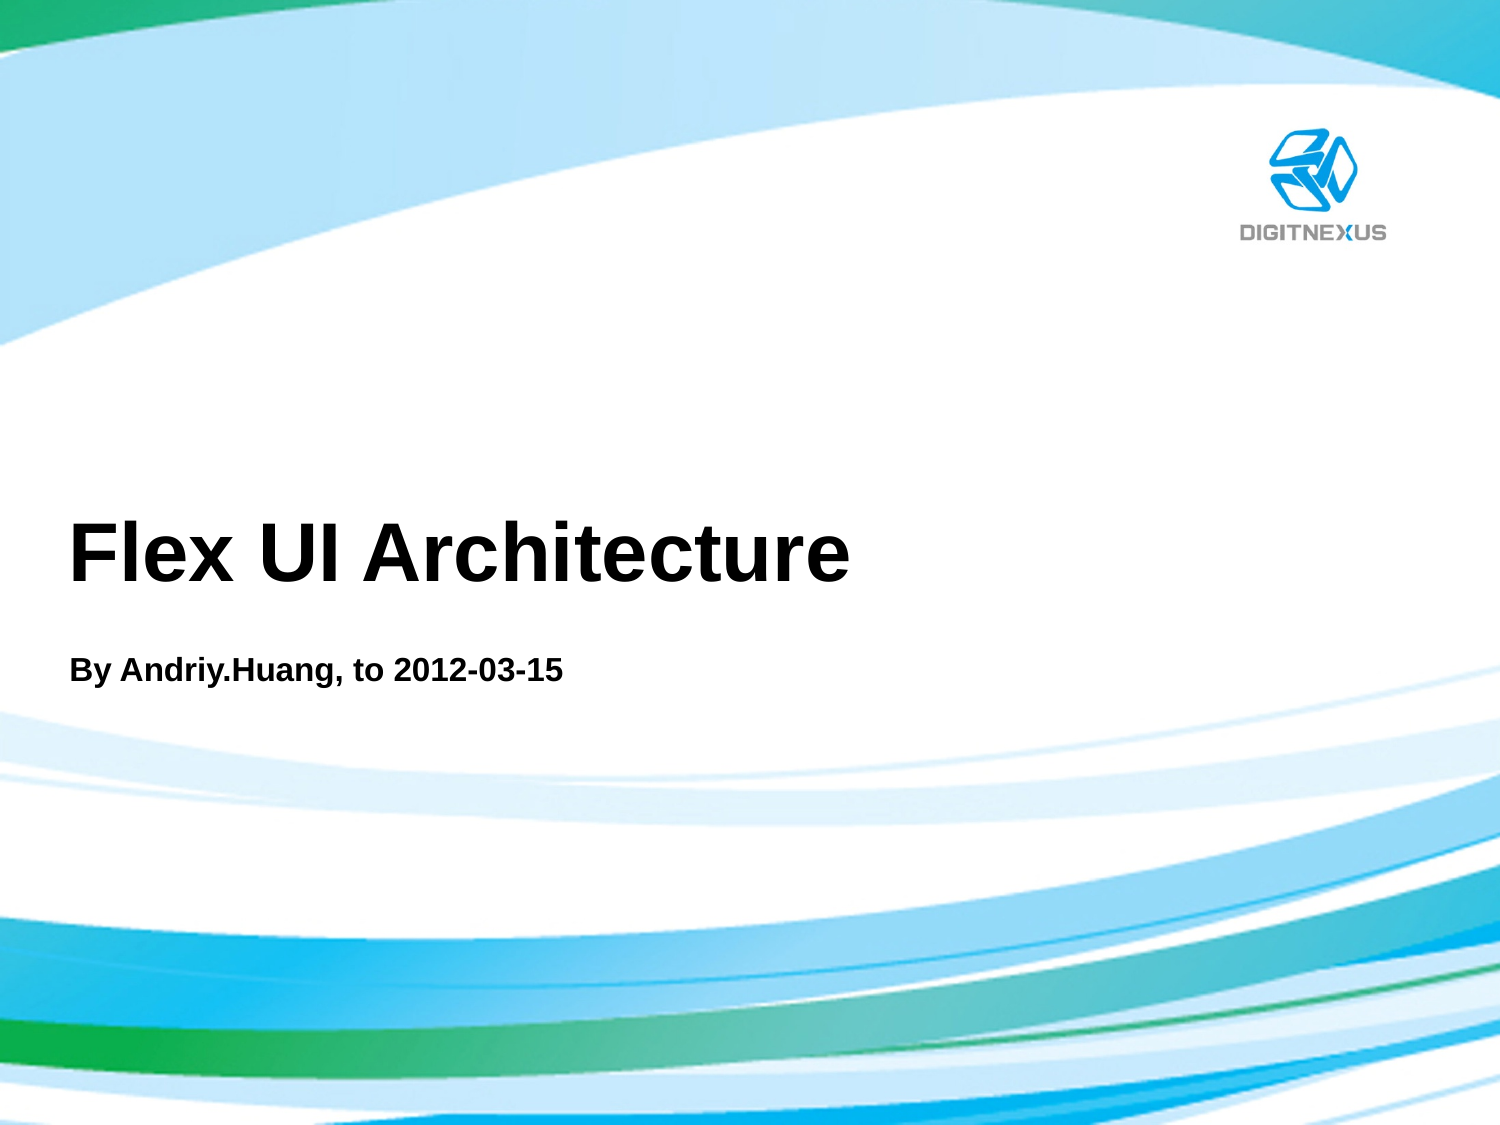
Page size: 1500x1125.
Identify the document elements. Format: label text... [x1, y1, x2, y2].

title Flex UI Architecture [53, 427, 1330, 670]
picture [0, 0, 1500, 1125]
subtitle By Andriy.Huang, to 2012-03-15 [54, 640, 1105, 929]
